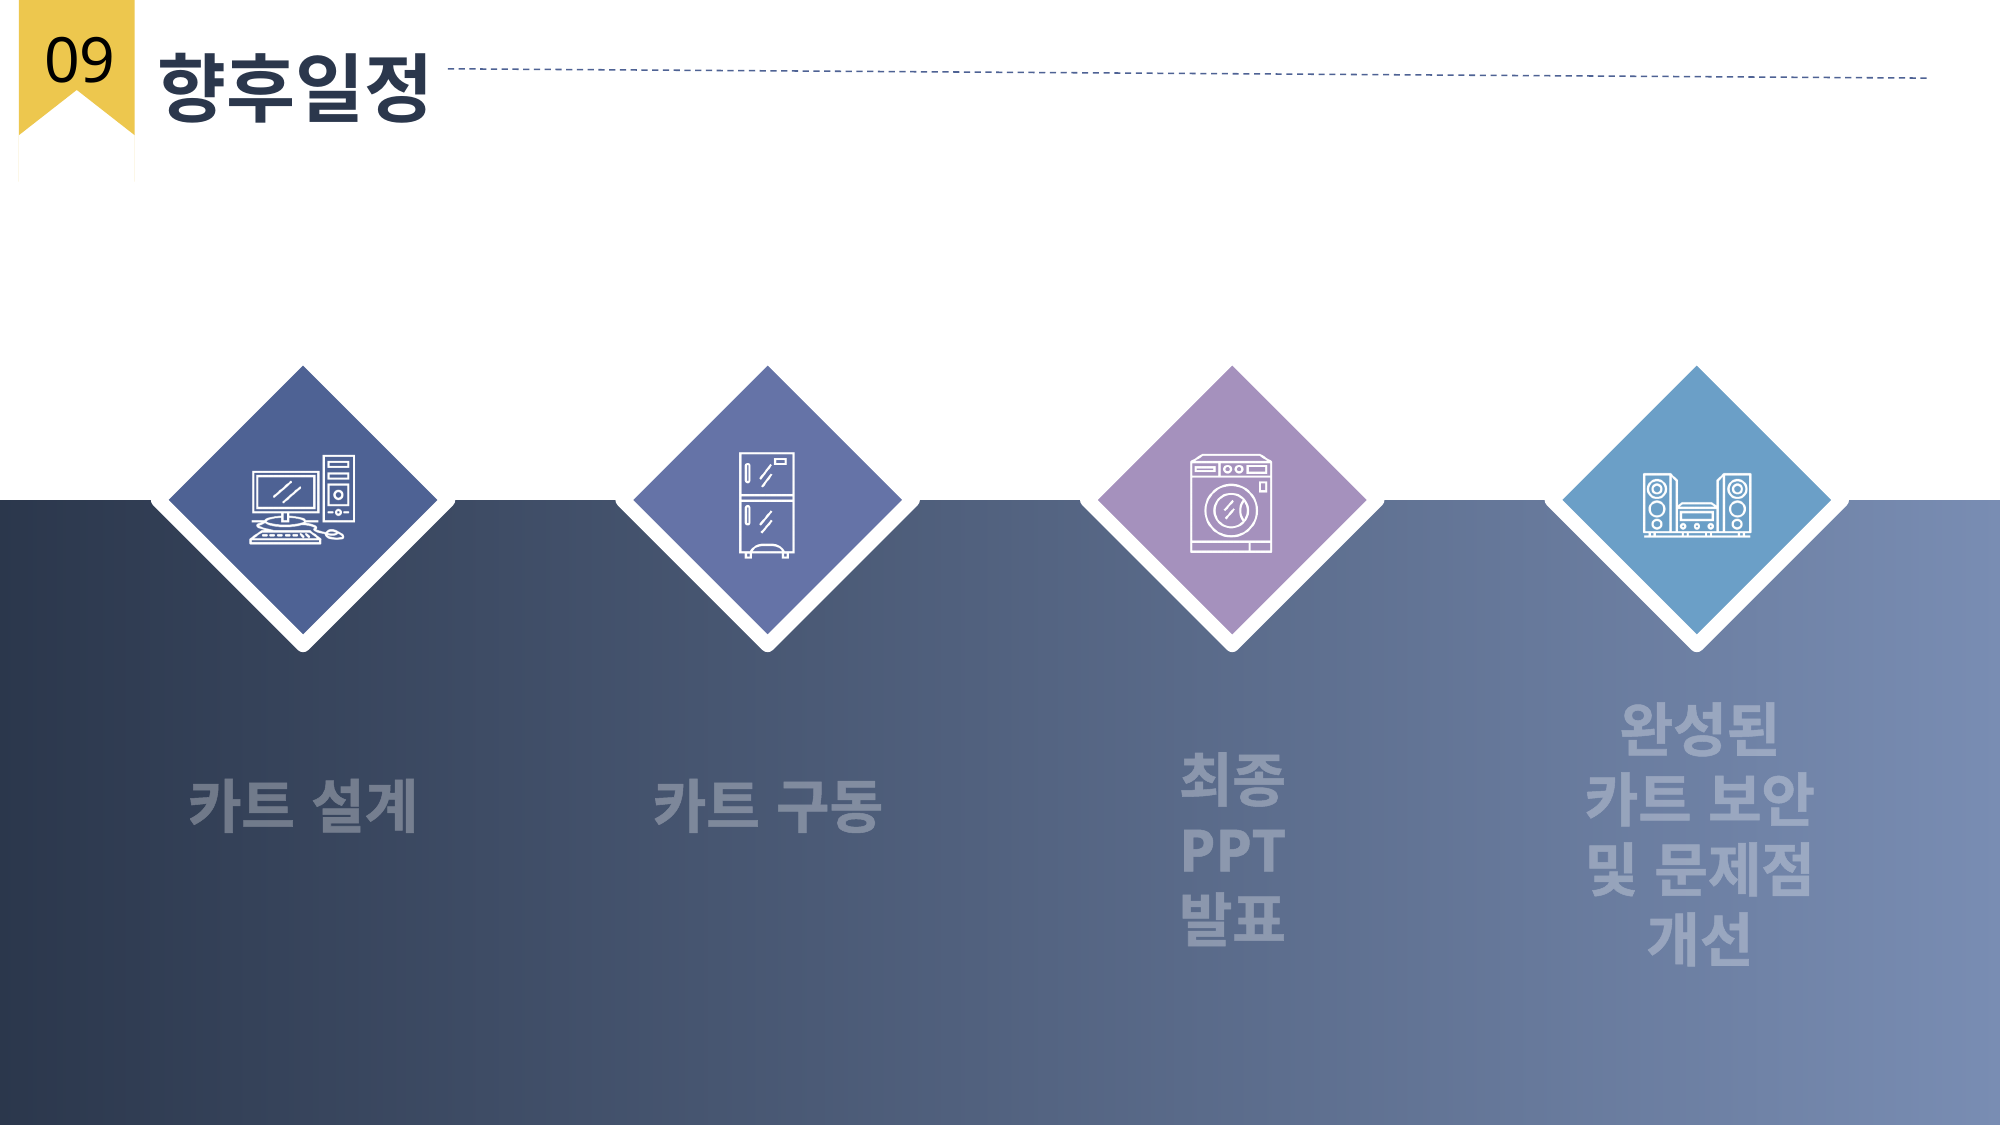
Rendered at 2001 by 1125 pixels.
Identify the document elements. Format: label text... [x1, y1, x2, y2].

picture [701, 447, 835, 561]
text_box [18, 0, 1931, 182]
text_box 최종 PPT 발표 [1098, 735, 1367, 961]
text_box [0, 499, 2000, 1125]
text_box [1086, 354, 1378, 646]
picture [1630, 443, 1764, 542]
text_box 완성된 카트 보안 및 문제점 개선 [1565, 685, 1834, 981]
text_box [1551, 354, 1843, 646]
text_box 카트 설계 [169, 761, 438, 847]
text_box [622, 354, 914, 646]
text_box 카트 구동 [633, 761, 902, 847]
picture [236, 439, 370, 547]
text_box [157, 354, 449, 646]
picture [1165, 440, 1299, 560]
